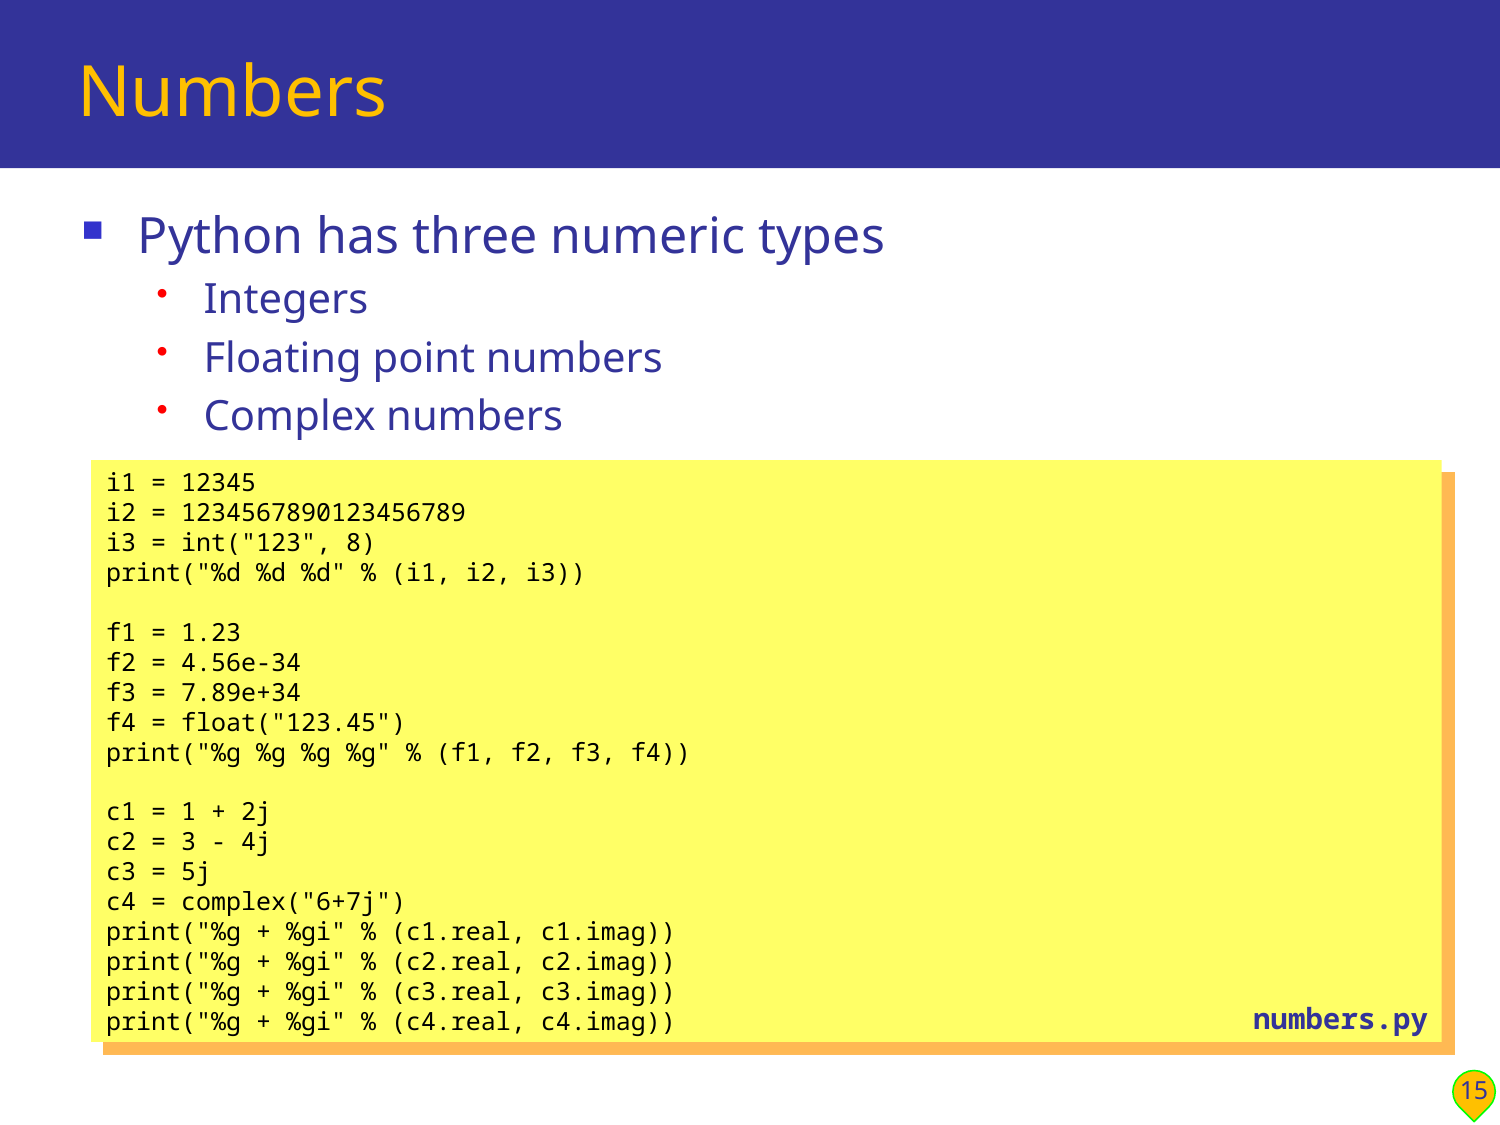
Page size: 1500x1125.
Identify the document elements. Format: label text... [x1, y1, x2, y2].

list Python has three numeric types Integers Floating point numbers Complex numbers [66, 196, 1460, 1007]
title Numbers [61, 24, 1465, 139]
footer 15 [1431, 1040, 1500, 1117]
text_box i1 = 12345 i2 = 1234567890123456789 i3 = int("123", 8) print("%d %d %d" % (i1, i2, i3)) f1 = 1.23 f2 = 4.56e-34 f3 = 7.89e+34 f4 = float("123.45") print("%g %g %g %g" % (f1, f2, f3, f4)) c1 = 1 + 2j c2 = 3 - 4j c3 = 5j c4 = complex("6+7j") print("%g + %gi" % (c1.real, c1.imag)) print("%g + %gi" % (c2.real, c2.imag)) print("%g + %gi" % (c3.real, c3.imag)) print("%g + %gi" % (c4.real, c4.imag)) [91, 460, 1442, 1042]
text_box numbers.py [1238, 993, 1443, 1044]
